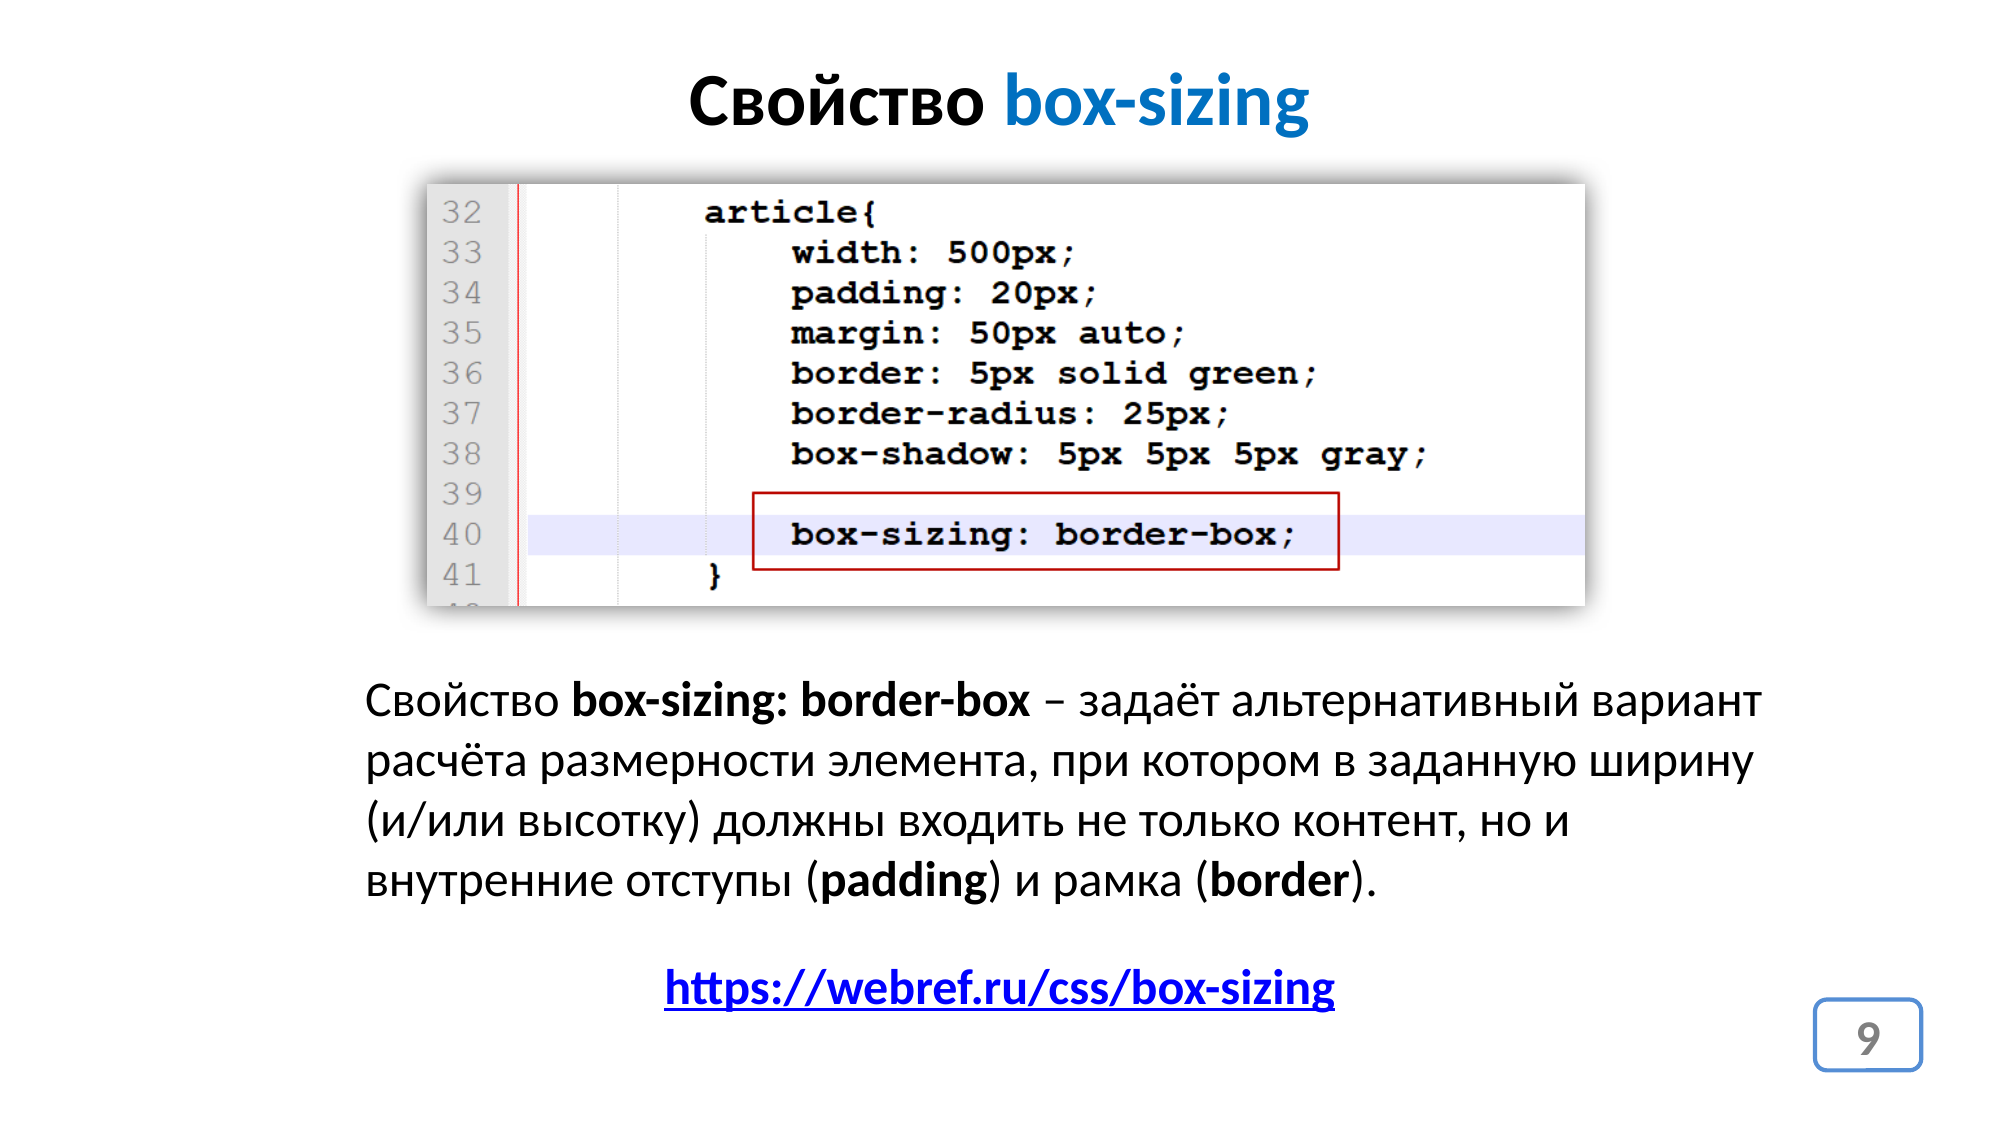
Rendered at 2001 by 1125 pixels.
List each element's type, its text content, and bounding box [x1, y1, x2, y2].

text_box https://webref.ru/css/box-sizing [649, 947, 1351, 1023]
picture [426, 184, 1585, 606]
text_box 9 [1812, 997, 1924, 1073]
text_box Свойство box-sizing [0, 42, 2000, 148]
text_box Свойство box-sizing: border-box – задаёт альтернативный вариант расчёта размерности элемента, при котором в заданную ширину (и/или высотку) должны входить не только контент, но и внутренние отступы (padding) и рамка (border). [350, 659, 1792, 915]
